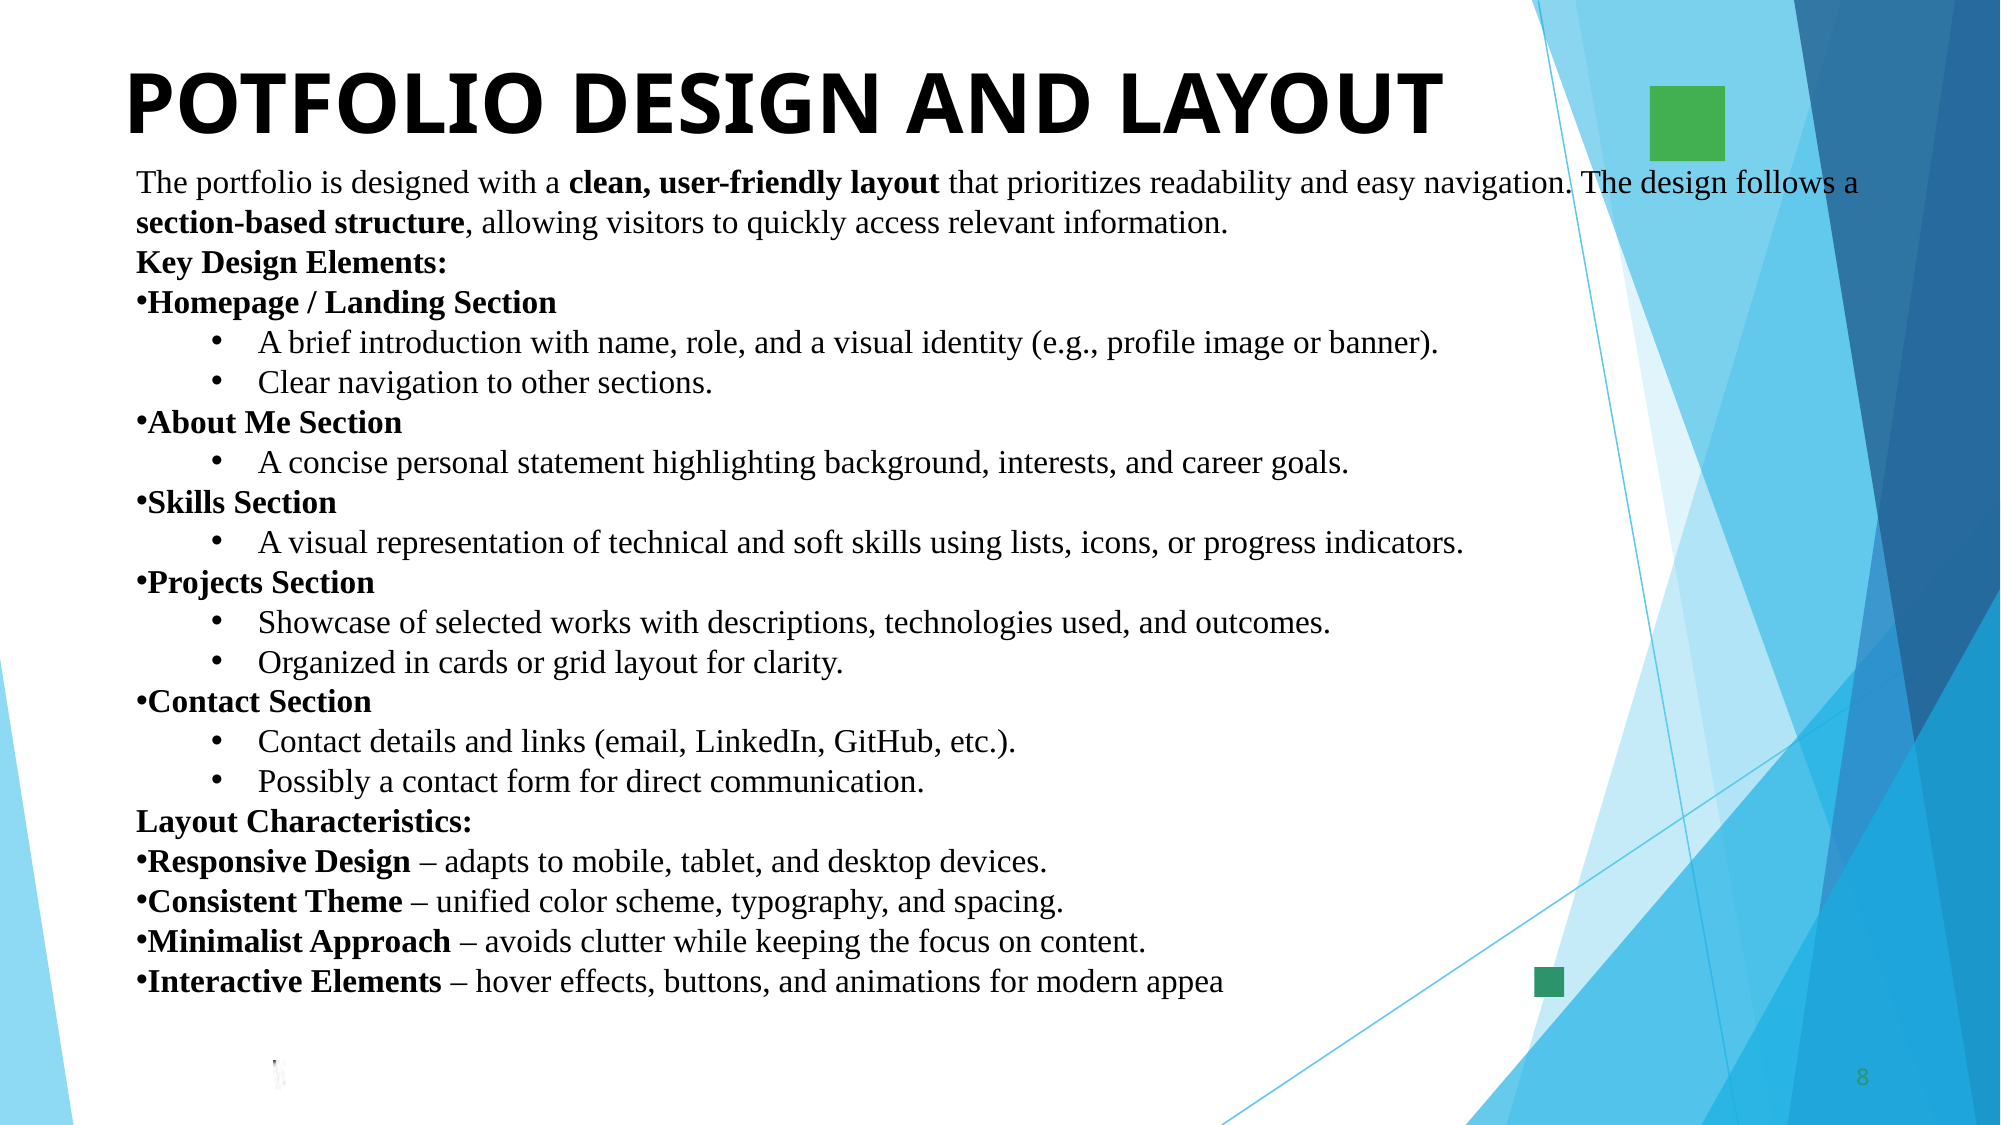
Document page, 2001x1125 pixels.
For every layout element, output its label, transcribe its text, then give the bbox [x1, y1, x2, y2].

picture [273, 1060, 287, 1091]
text_box POTFOLIO DESIGN AND LAYOUT [121, 47, 1564, 150]
text_box [1849, 1061, 1888, 1095]
text_box The portfolio is designed with a clean, user-friendly layout that prioritizes readability and easy navigation. The design follows a section-based structure, allowing visitors to quickly access relevant information. Key Design Elements: Homepage / Landing Section A brief introduction with name, role, and a visual identity (e.g., profile image or banner). Clear navigation to other sections. About Me Section A concise personal statement highlighting background, interests, and career goals. Skills Section A visual representation of technical and soft skills using lists, icons, or progress indicators. Projects Section Showcase of selected works with descriptions, technologies used, and outcomes. Organized in cards or grid layout for clarity. Contact Section Contact details and links (email, LinkedIn, GitHub, etc.). Possibly a contact form for direct communication. Layout Characteristics: Responsive Design – adapts to mobile, tablet, and desktop devices. Consistent Theme – unified color scheme, typography, and spacing. Minimalist Approach – avoids clutter while keeping the focus on content. Interactive Elements – hover effects, buttons, and animations for modern appea [121, 153, 1934, 1007]
text_box [1649, 86, 1725, 153]
